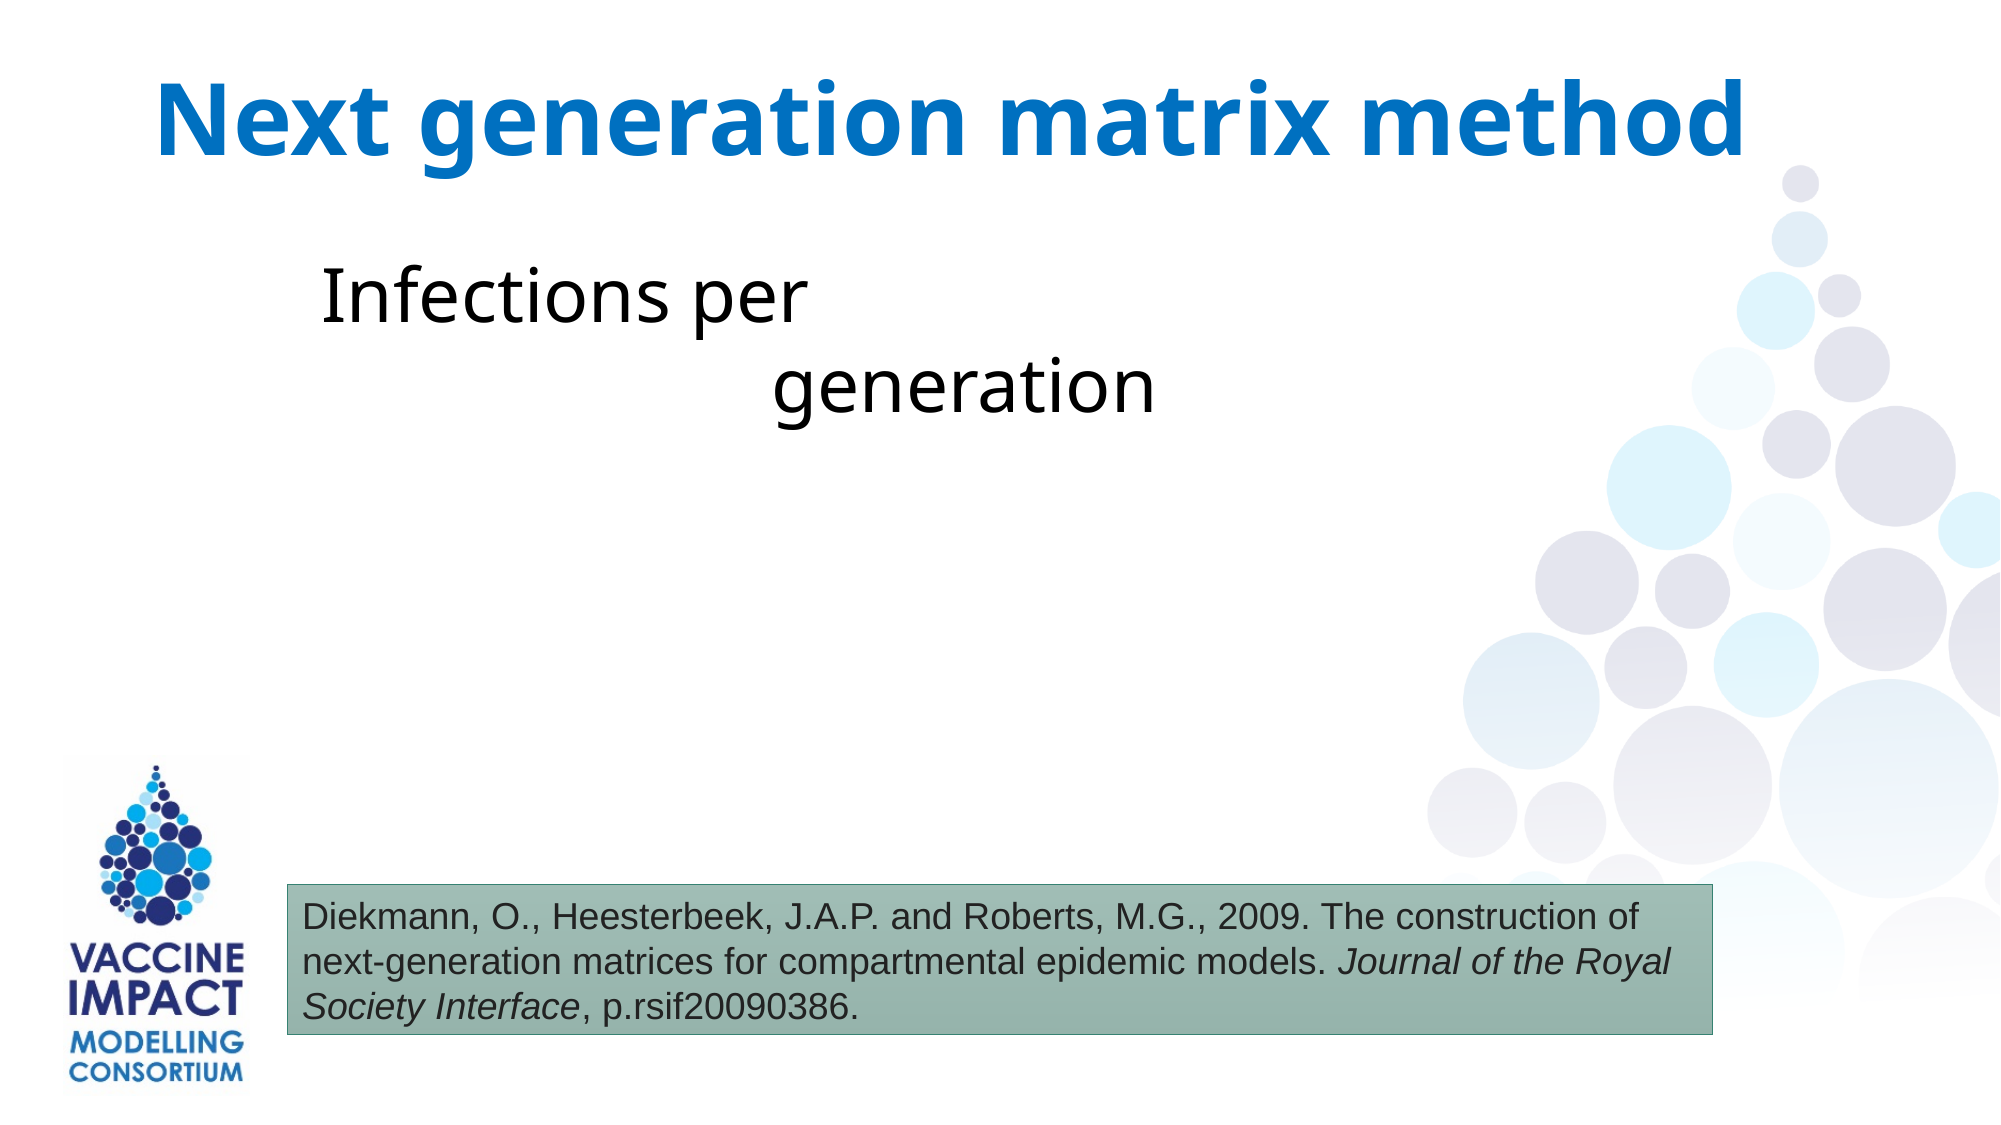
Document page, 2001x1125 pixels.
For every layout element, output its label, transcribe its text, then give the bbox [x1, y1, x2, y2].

text_box Next generation matrix method [137, 59, 1863, 185]
picture [0, 0, 2001, 1125]
text_box Diekmann, O., Heesterbeek, J.A.P. and Roberts, M.G., 2009. The construction of next-generation matrices for compartmental epidemic models. Journal of the Royal Society Interface, p.rsif20090386. [287, 884, 1713, 1035]
